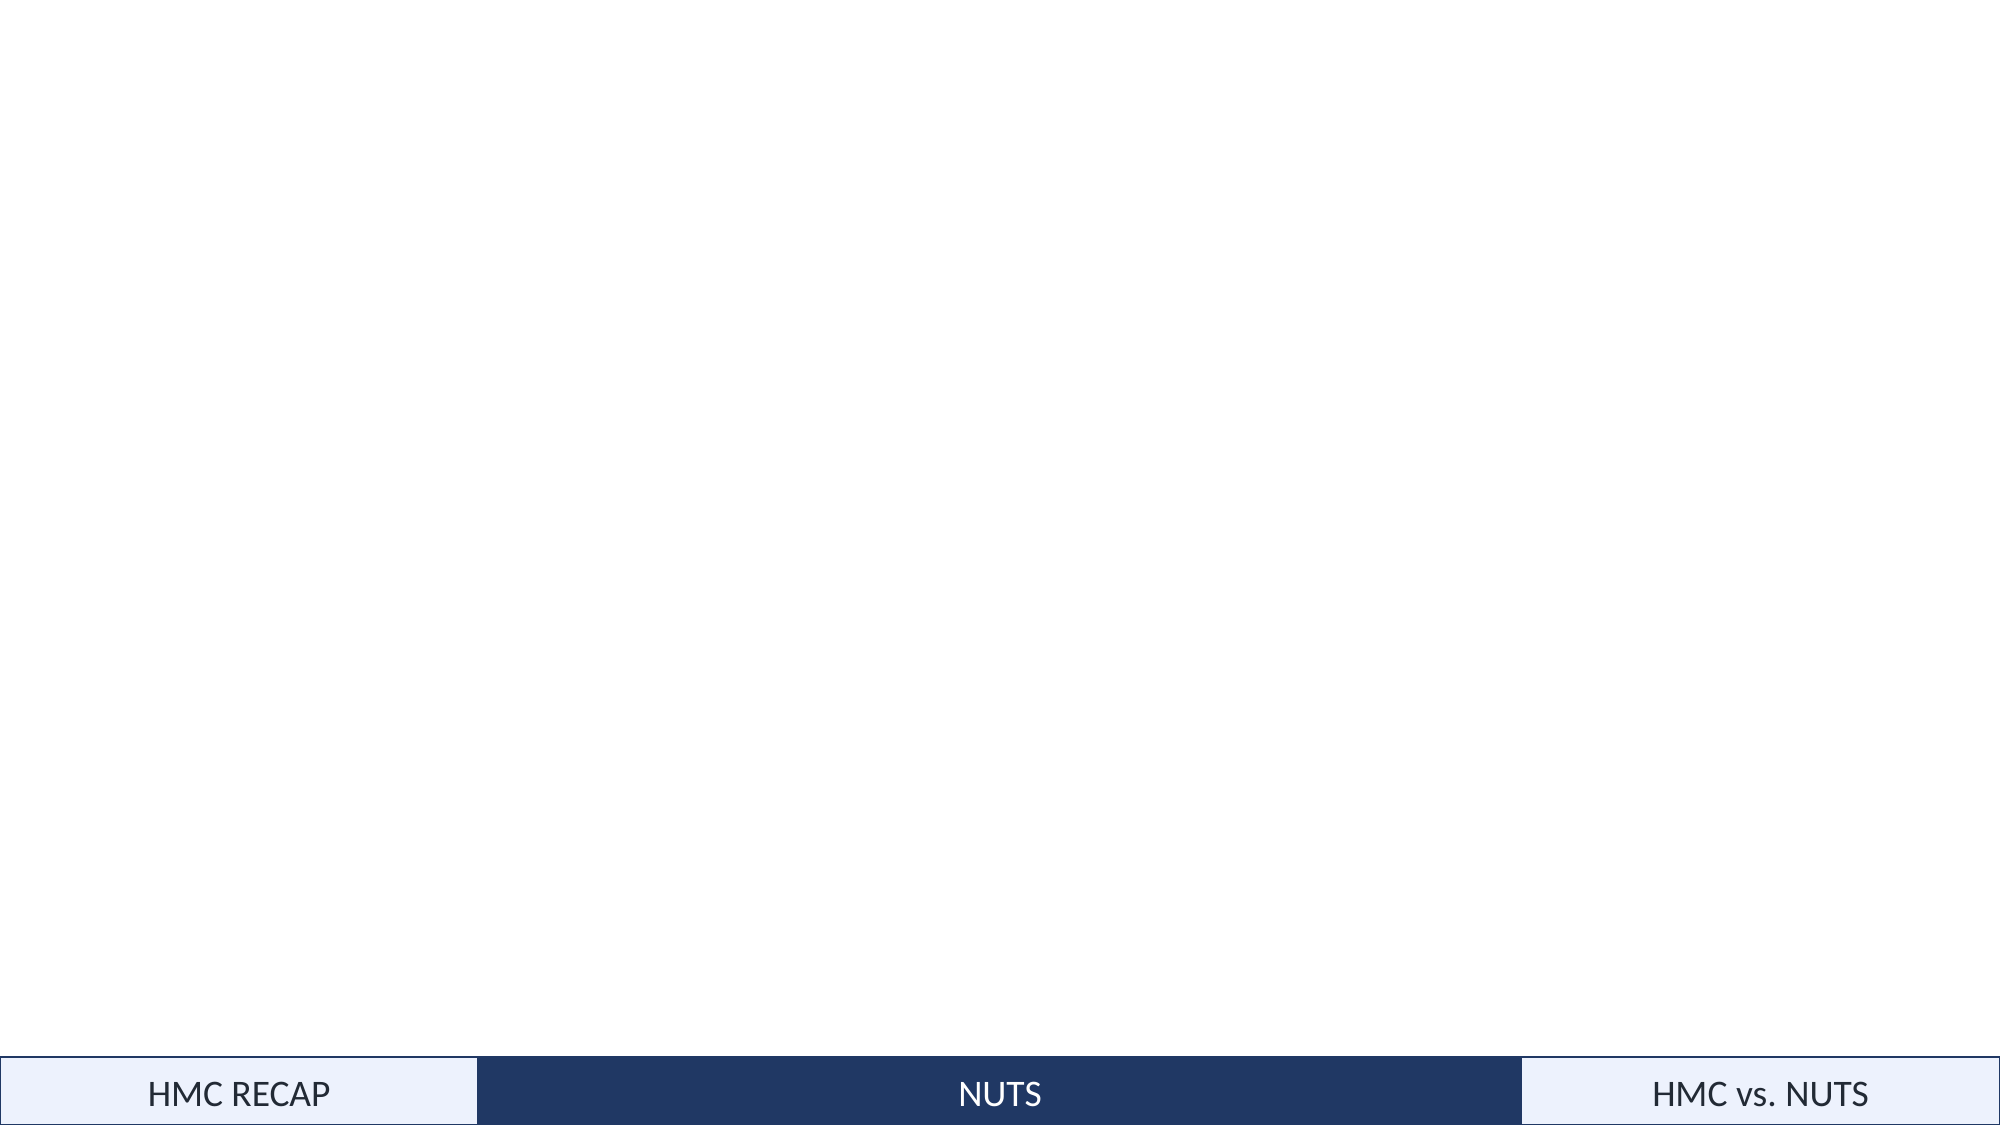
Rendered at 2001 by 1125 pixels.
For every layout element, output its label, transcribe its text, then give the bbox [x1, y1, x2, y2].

text_box HMC RECAP [0, 1056, 478, 1125]
text_box NUTS [478, 1056, 1520, 1125]
text_box HMC vs. NUTS [1520, 1056, 2000, 1125]
